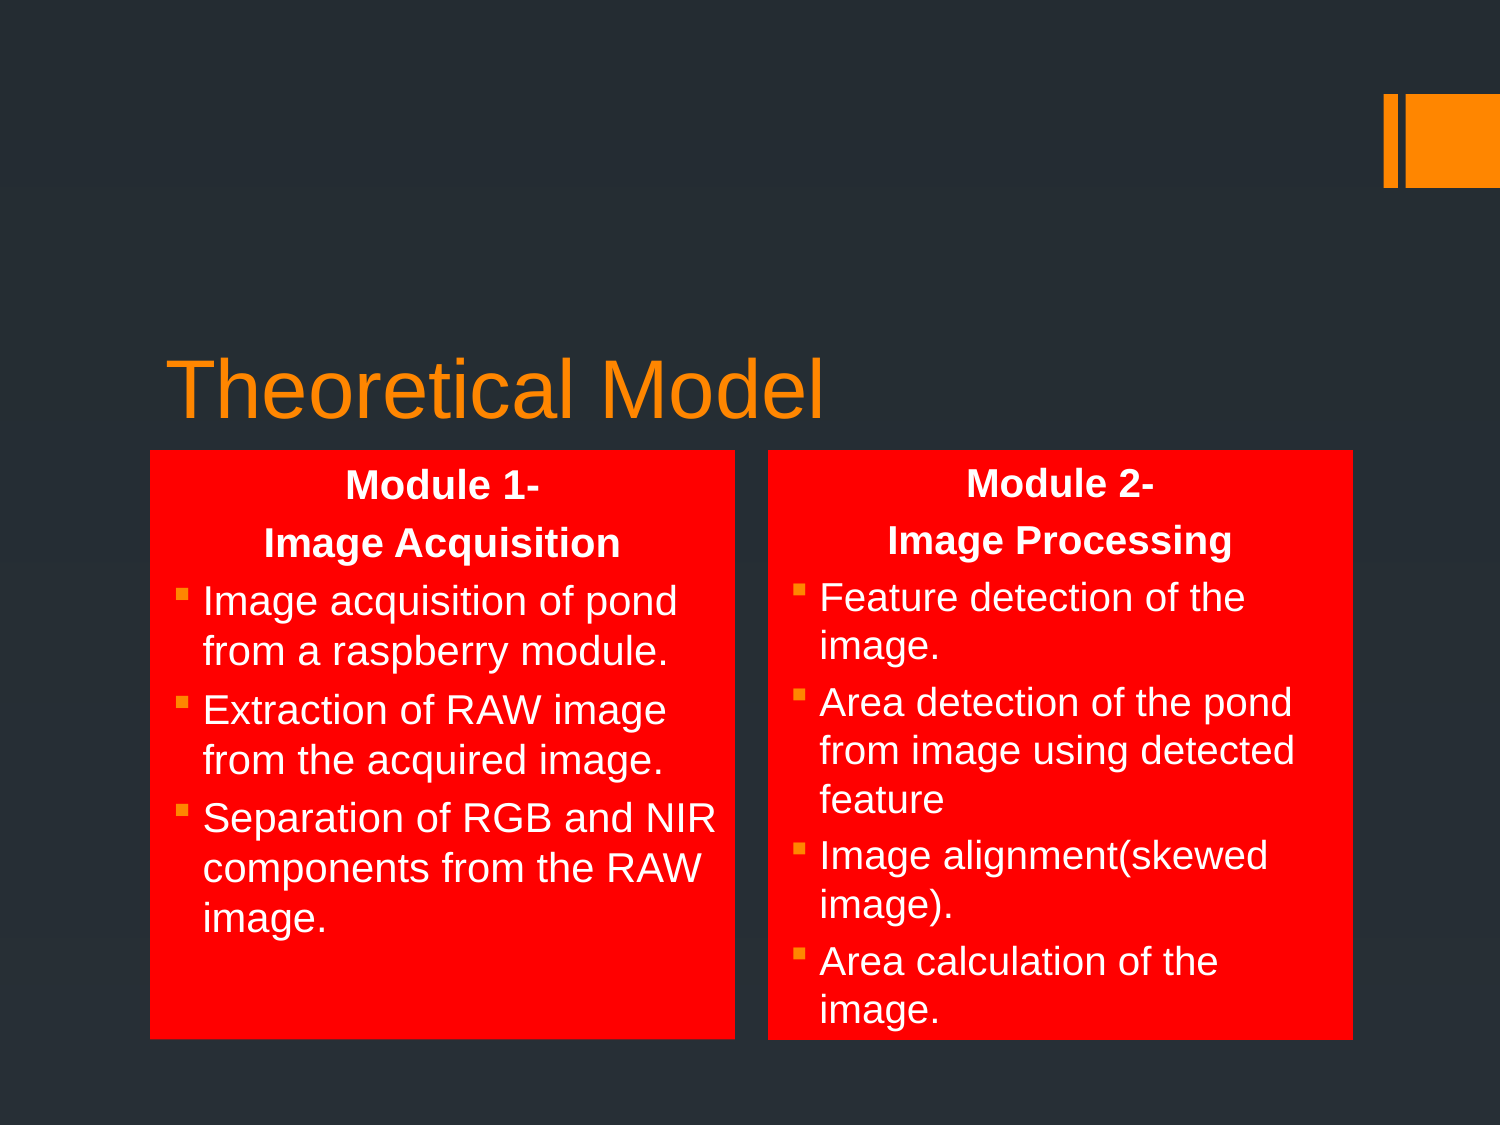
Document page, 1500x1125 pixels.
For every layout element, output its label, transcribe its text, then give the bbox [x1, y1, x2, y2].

list Module 1- Image Acquisition Image acquisition of pond from a raspberry module. Extraction of RAW image from the acquired image. Separation of RGB and NIR components from the RAW image. [150, 450, 735, 1040]
list Module 2- Image Processing Feature detection of the image. Area detection of the pond from image using detected feature Image alignment(skewed image). Area calculation of the image. [768, 450, 1353, 1040]
title Theoretical Model [150, 253, 1350, 443]
